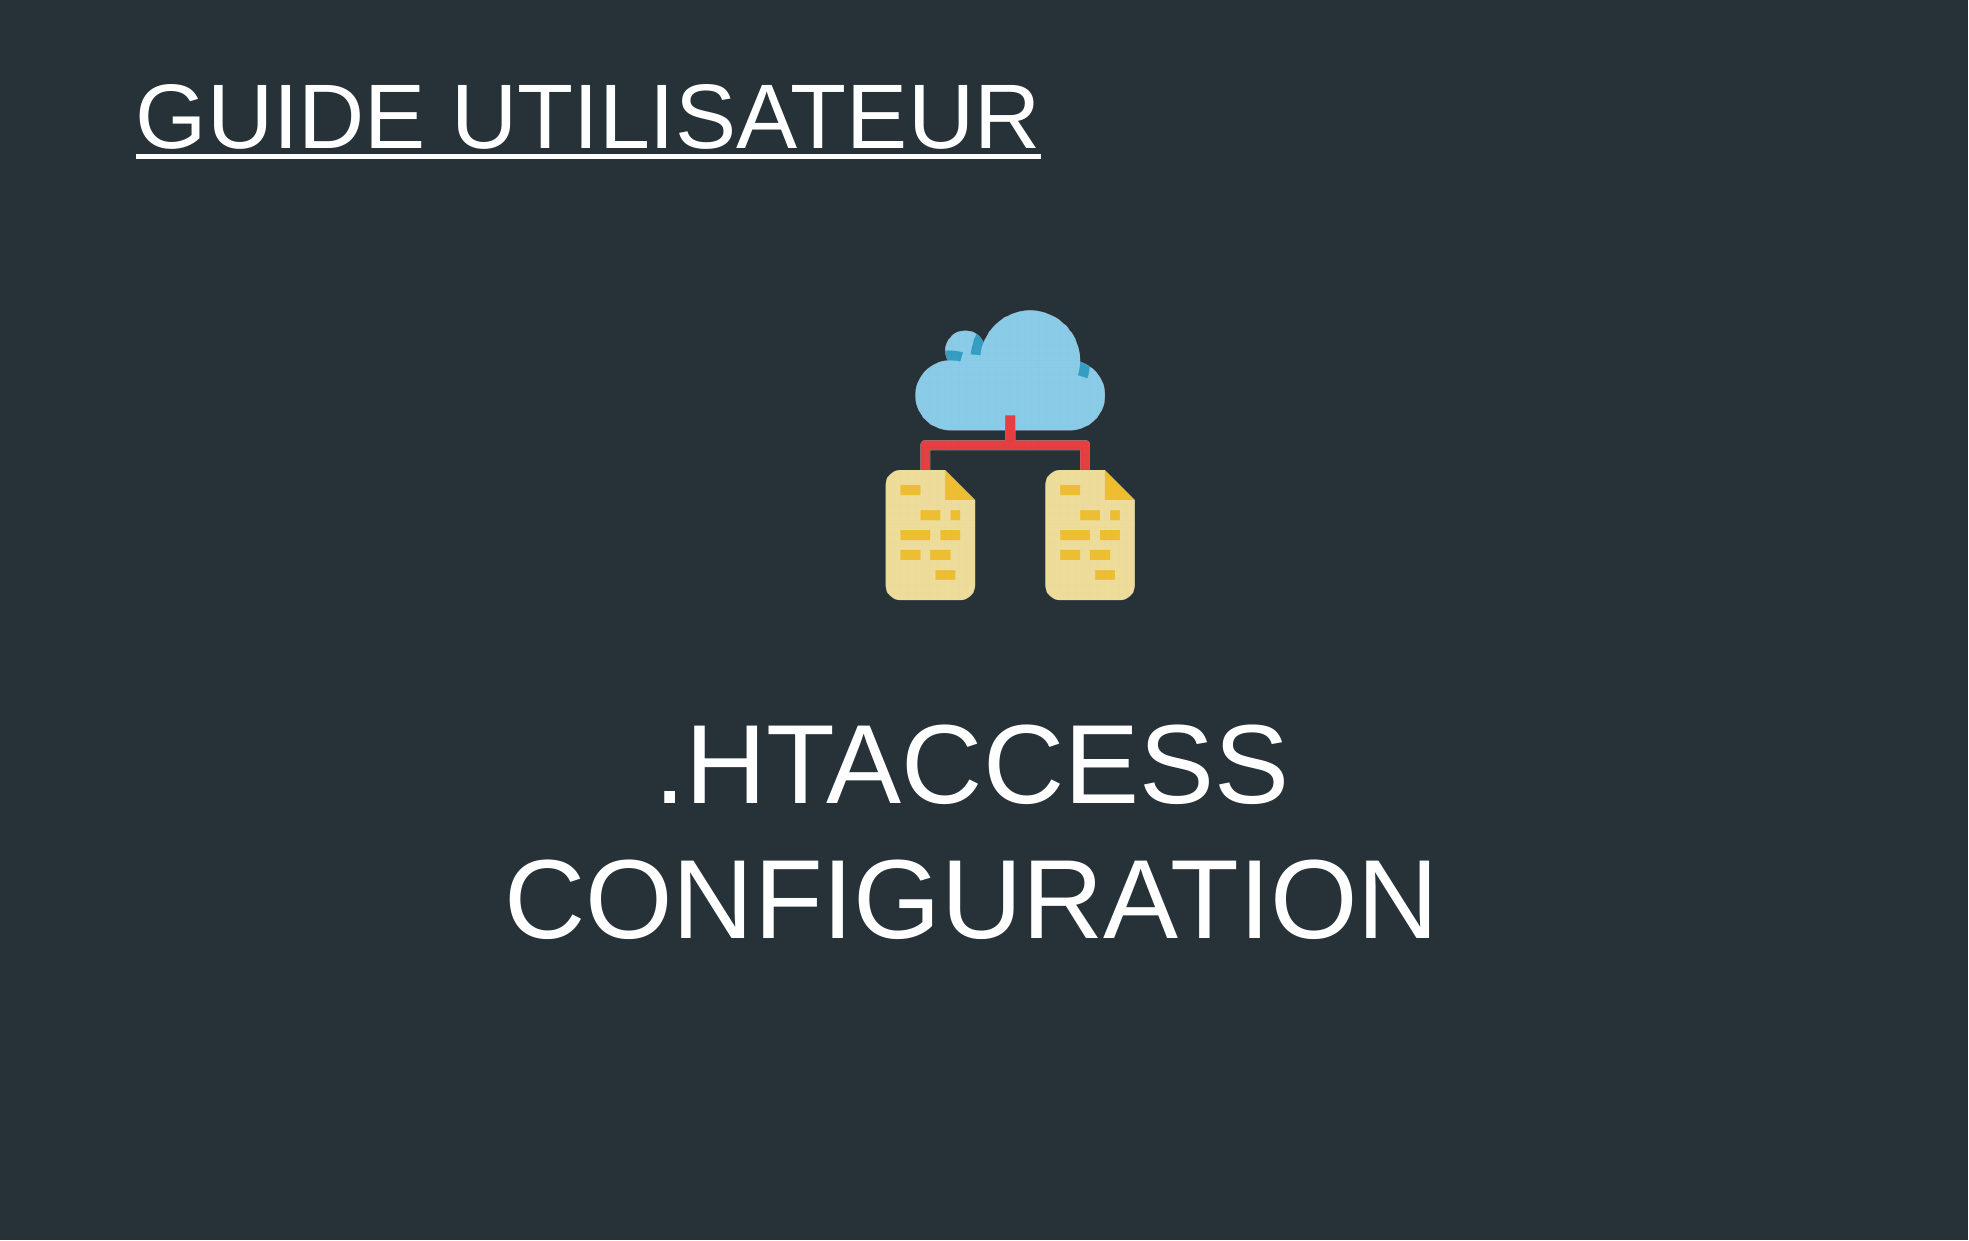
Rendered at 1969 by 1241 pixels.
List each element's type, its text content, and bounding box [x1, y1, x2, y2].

picture [850, 295, 1170, 615]
text_box GUIDE UTILISATEUR [129, 51, 1831, 173]
text_box .HTACCESS CONFIGURATION [255, 685, 1689, 967]
